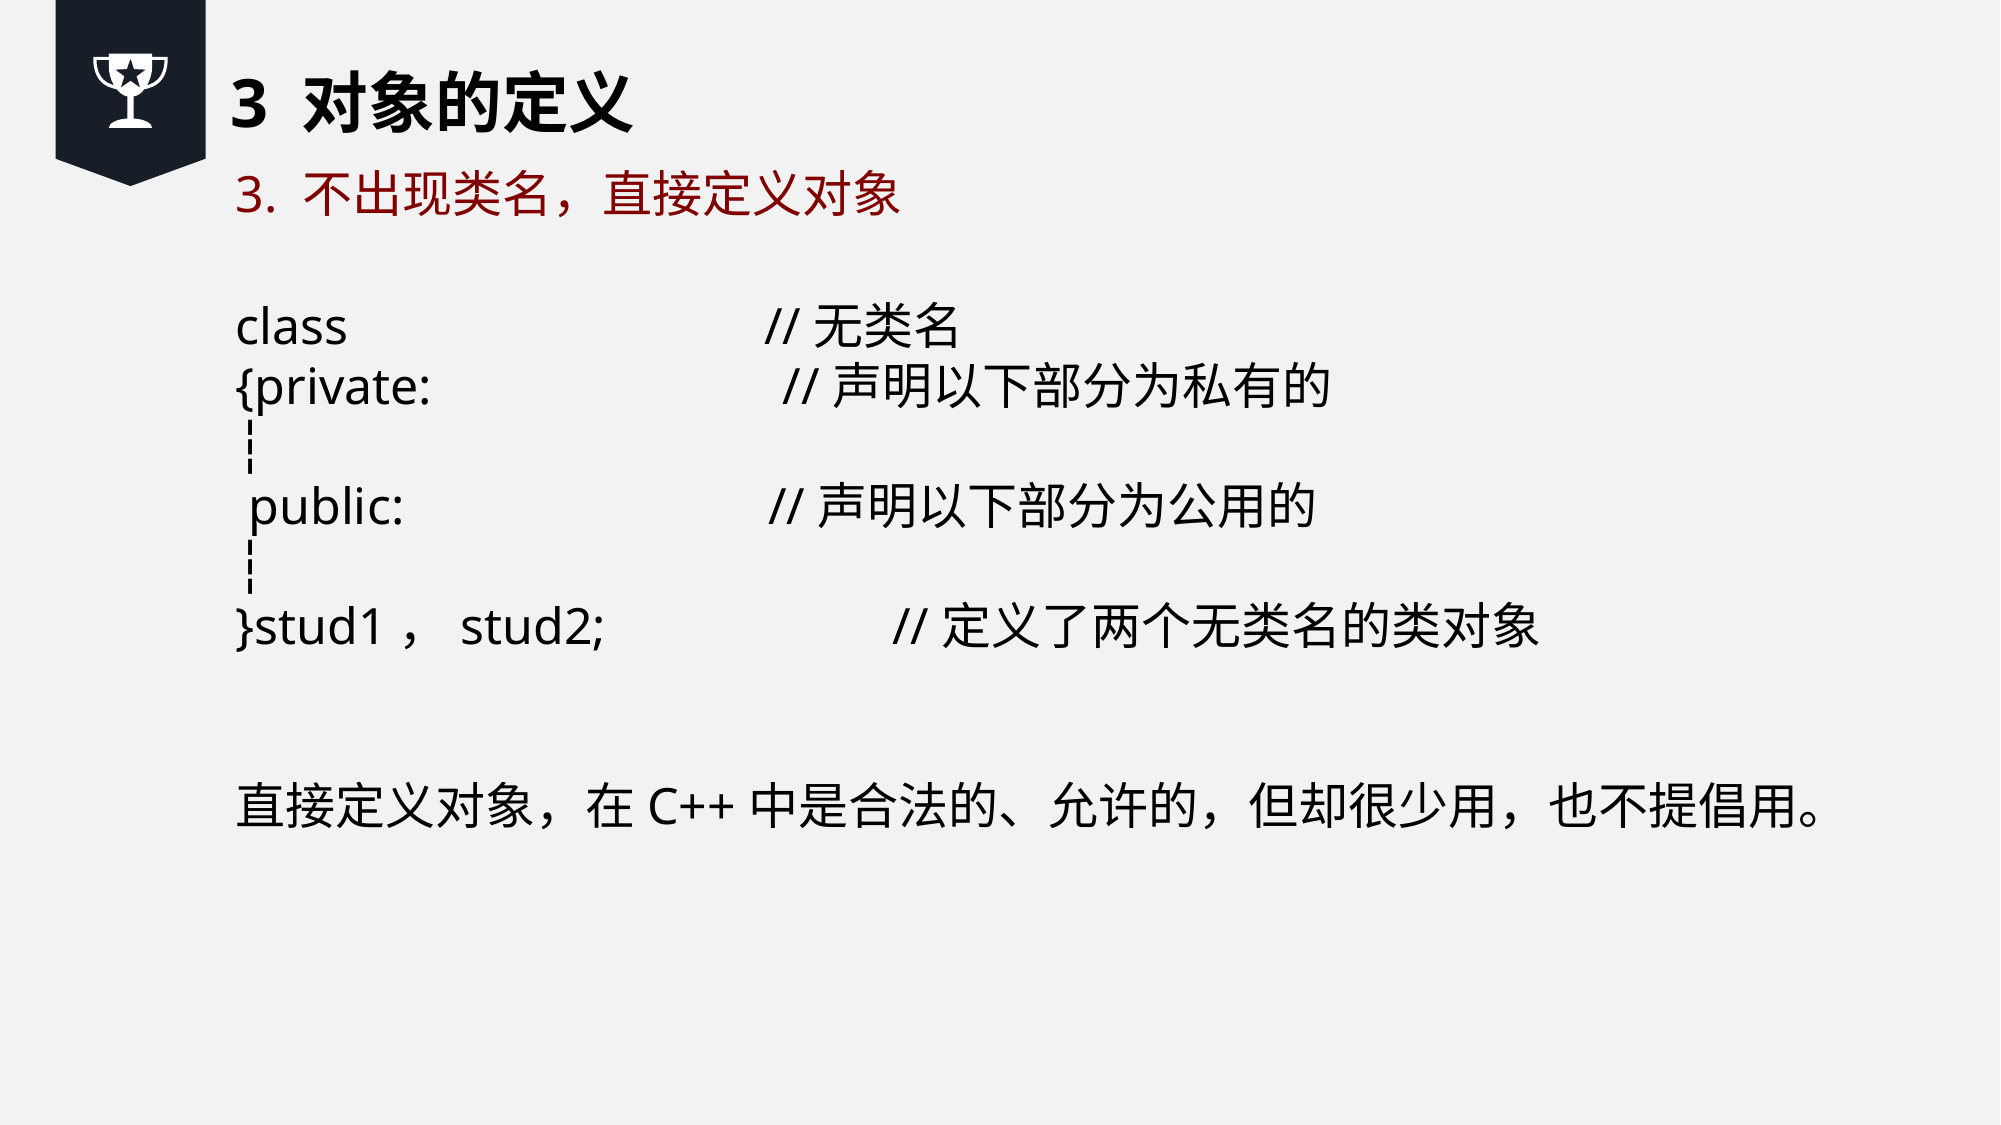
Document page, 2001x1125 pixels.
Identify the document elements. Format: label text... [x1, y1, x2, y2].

text_box [93, 53, 168, 128]
text_box 3. 不出现类名，直接定义对象 [220, 154, 1221, 230]
text_box 3 对象的定义 [215, 53, 651, 149]
text_box [54, 0, 207, 188]
text_box class //无类名 {private: //声明以下部分为私有的 ┆ public: //声明以下部分为公用的 ┆ }stud1，stud2; //定义了两个无类名的类对象 直接定义对象，在C++中是合法的、允许的，但却很少用，也不提倡用。 [220, 287, 1833, 843]
